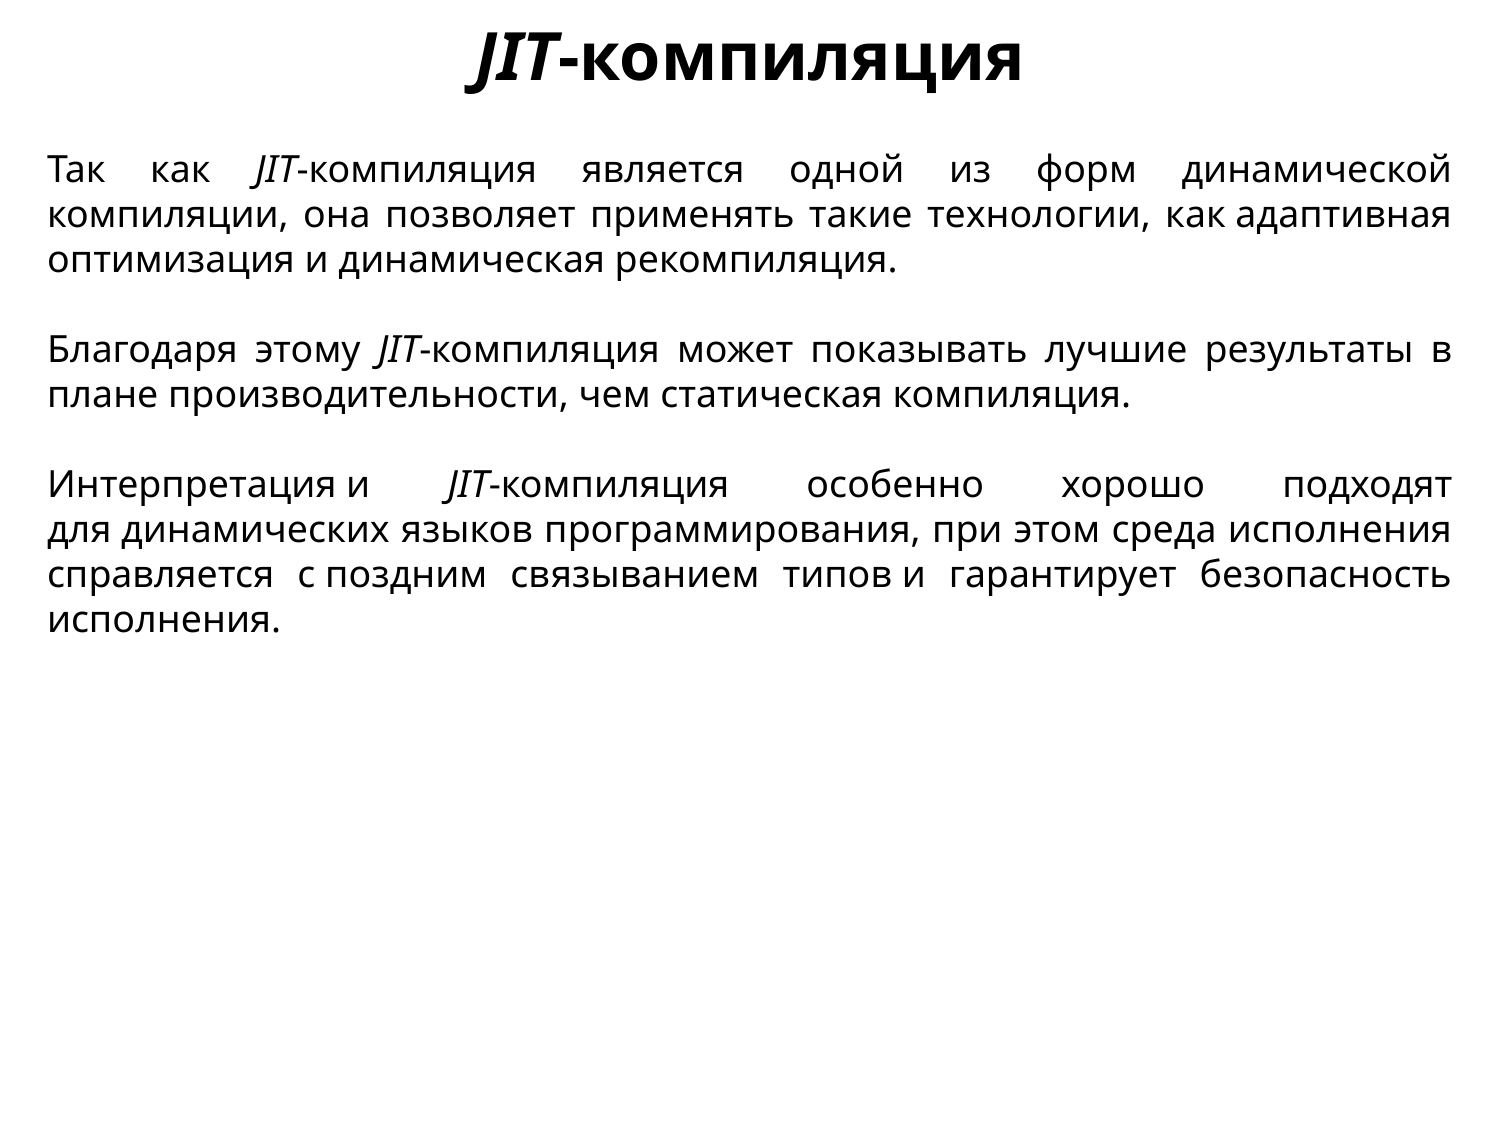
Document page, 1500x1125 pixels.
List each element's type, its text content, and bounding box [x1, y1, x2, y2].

text_box Так как JIT-компиляция является одной из форм динамической компиляции, она позволяет применять такие технологии, как адаптивная оптимизация и динамическая рекомпиляция. Благодаря этому JIT-компиляция может показывать лучшие результаты в плане производительности, чем статическая компиляция. Интерпретация и JIT-компиляция особенно хорошо подходят для динамических языков программирования, при этом среда исполнения справляется с поздним связыванием типов и гарантирует безопасность исполнения. [32, 137, 1468, 648]
text_box JIT-компиляция [5, 5, 1495, 101]
